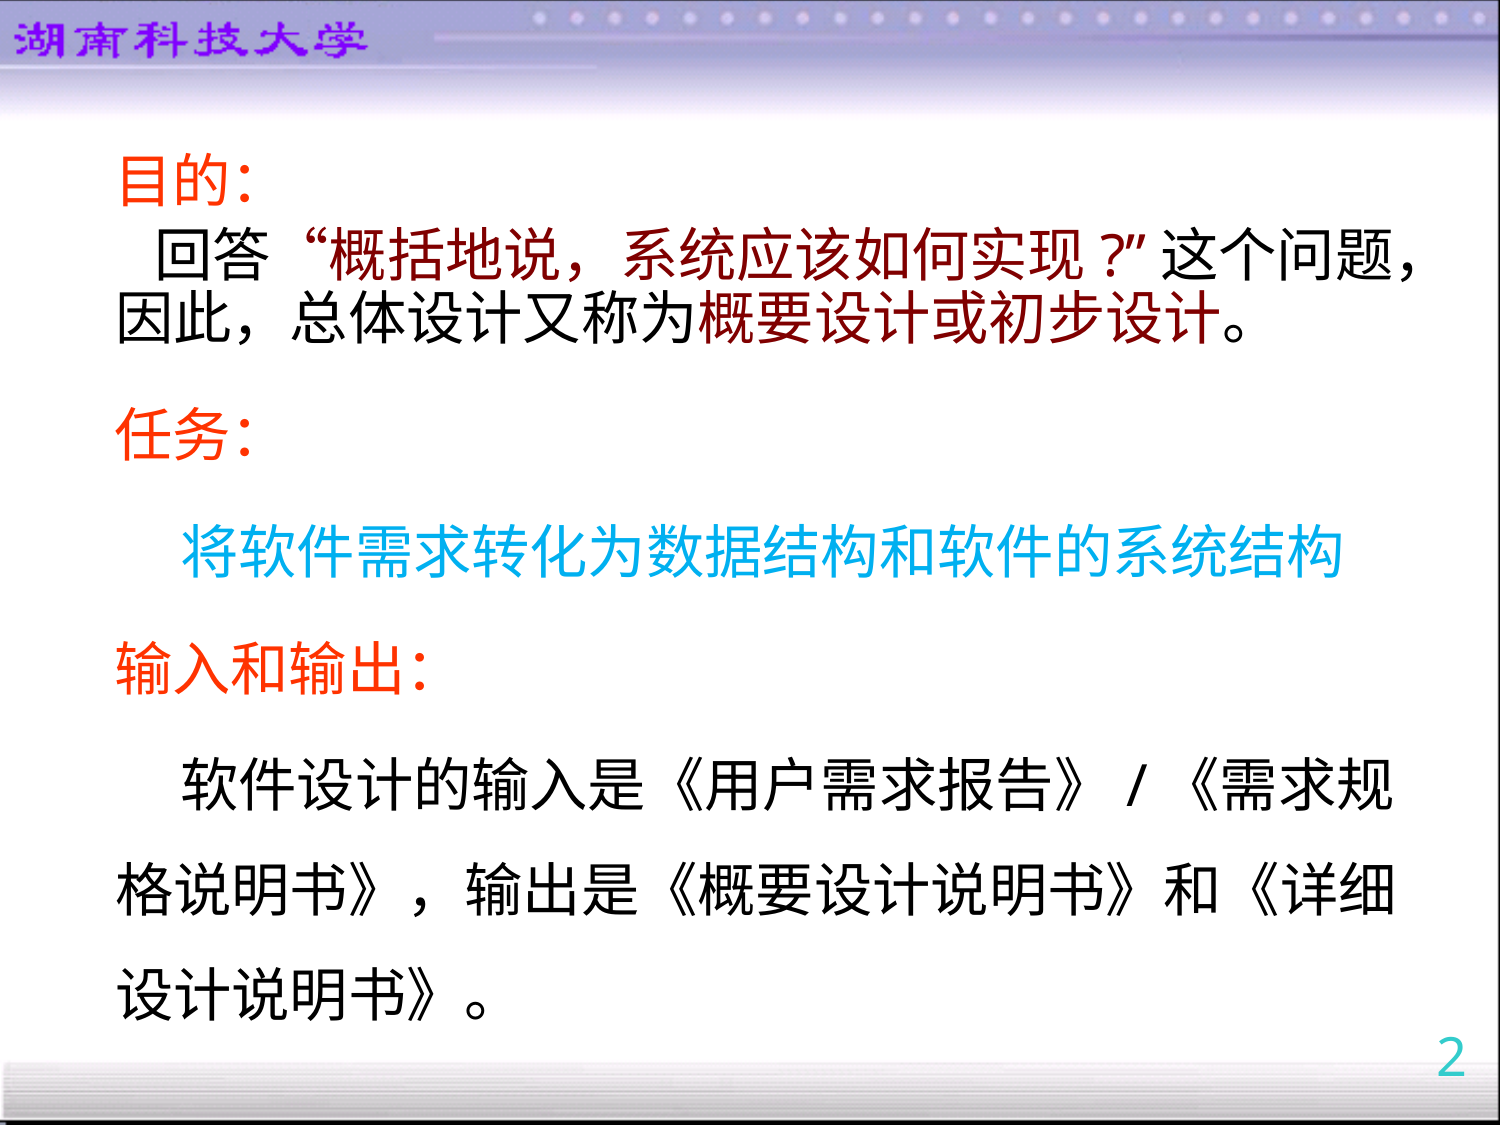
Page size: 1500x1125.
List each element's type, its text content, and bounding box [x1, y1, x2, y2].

text_box 2 [1421, 1015, 1483, 1096]
picture [0, 0, 1500, 1125]
subtitle 目的： 回答“概括地说，系统应该如何实现?”这个问题，因此，总体设计又称为概要设计或初步设计。 任务： 将软件需求转化为数据结构和软件的系统结构 输入和输出： 软件设计的输入是《用户需求报告》/《需求规格说明书》，输出是《概要设计说明书》和《详细设计说明书》。 [53, 101, 1429, 1085]
